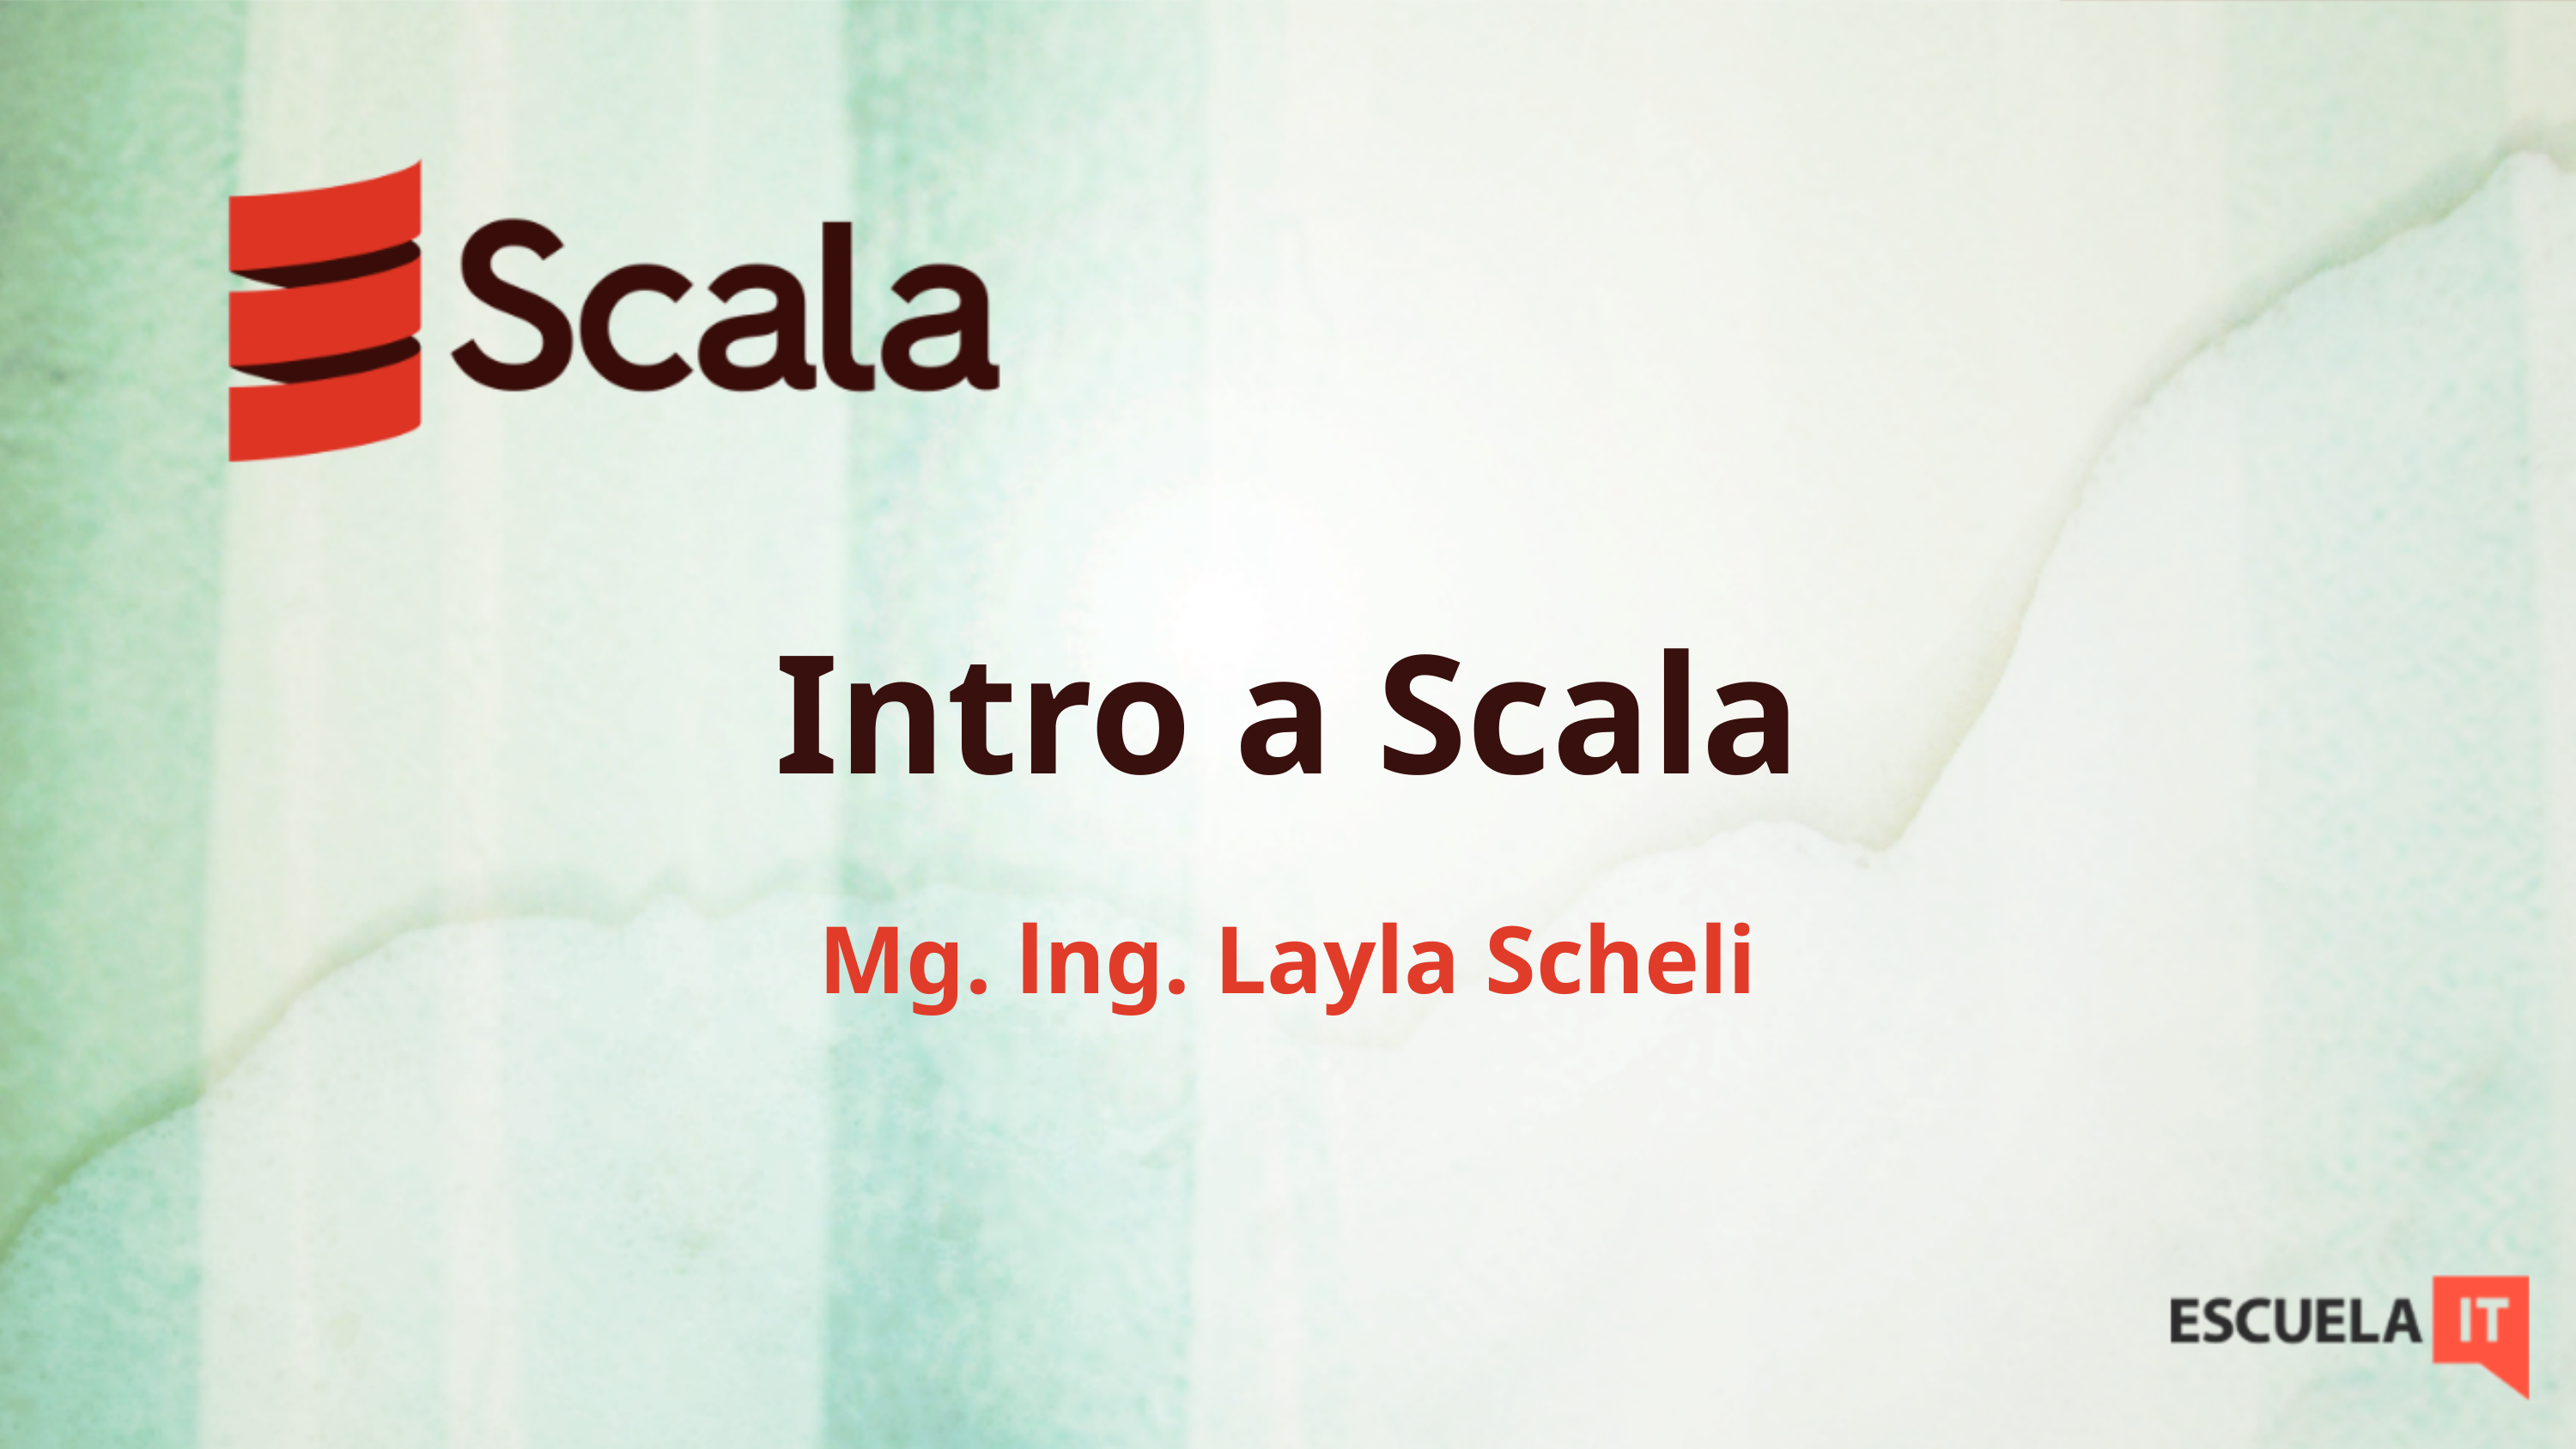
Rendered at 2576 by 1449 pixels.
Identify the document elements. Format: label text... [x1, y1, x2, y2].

text_box Intro a Scala [526, 576, 2050, 807]
text_box Mg. lng. Layla Scheli [526, 882, 2050, 1012]
text_box [0, 0, 2576, 1449]
